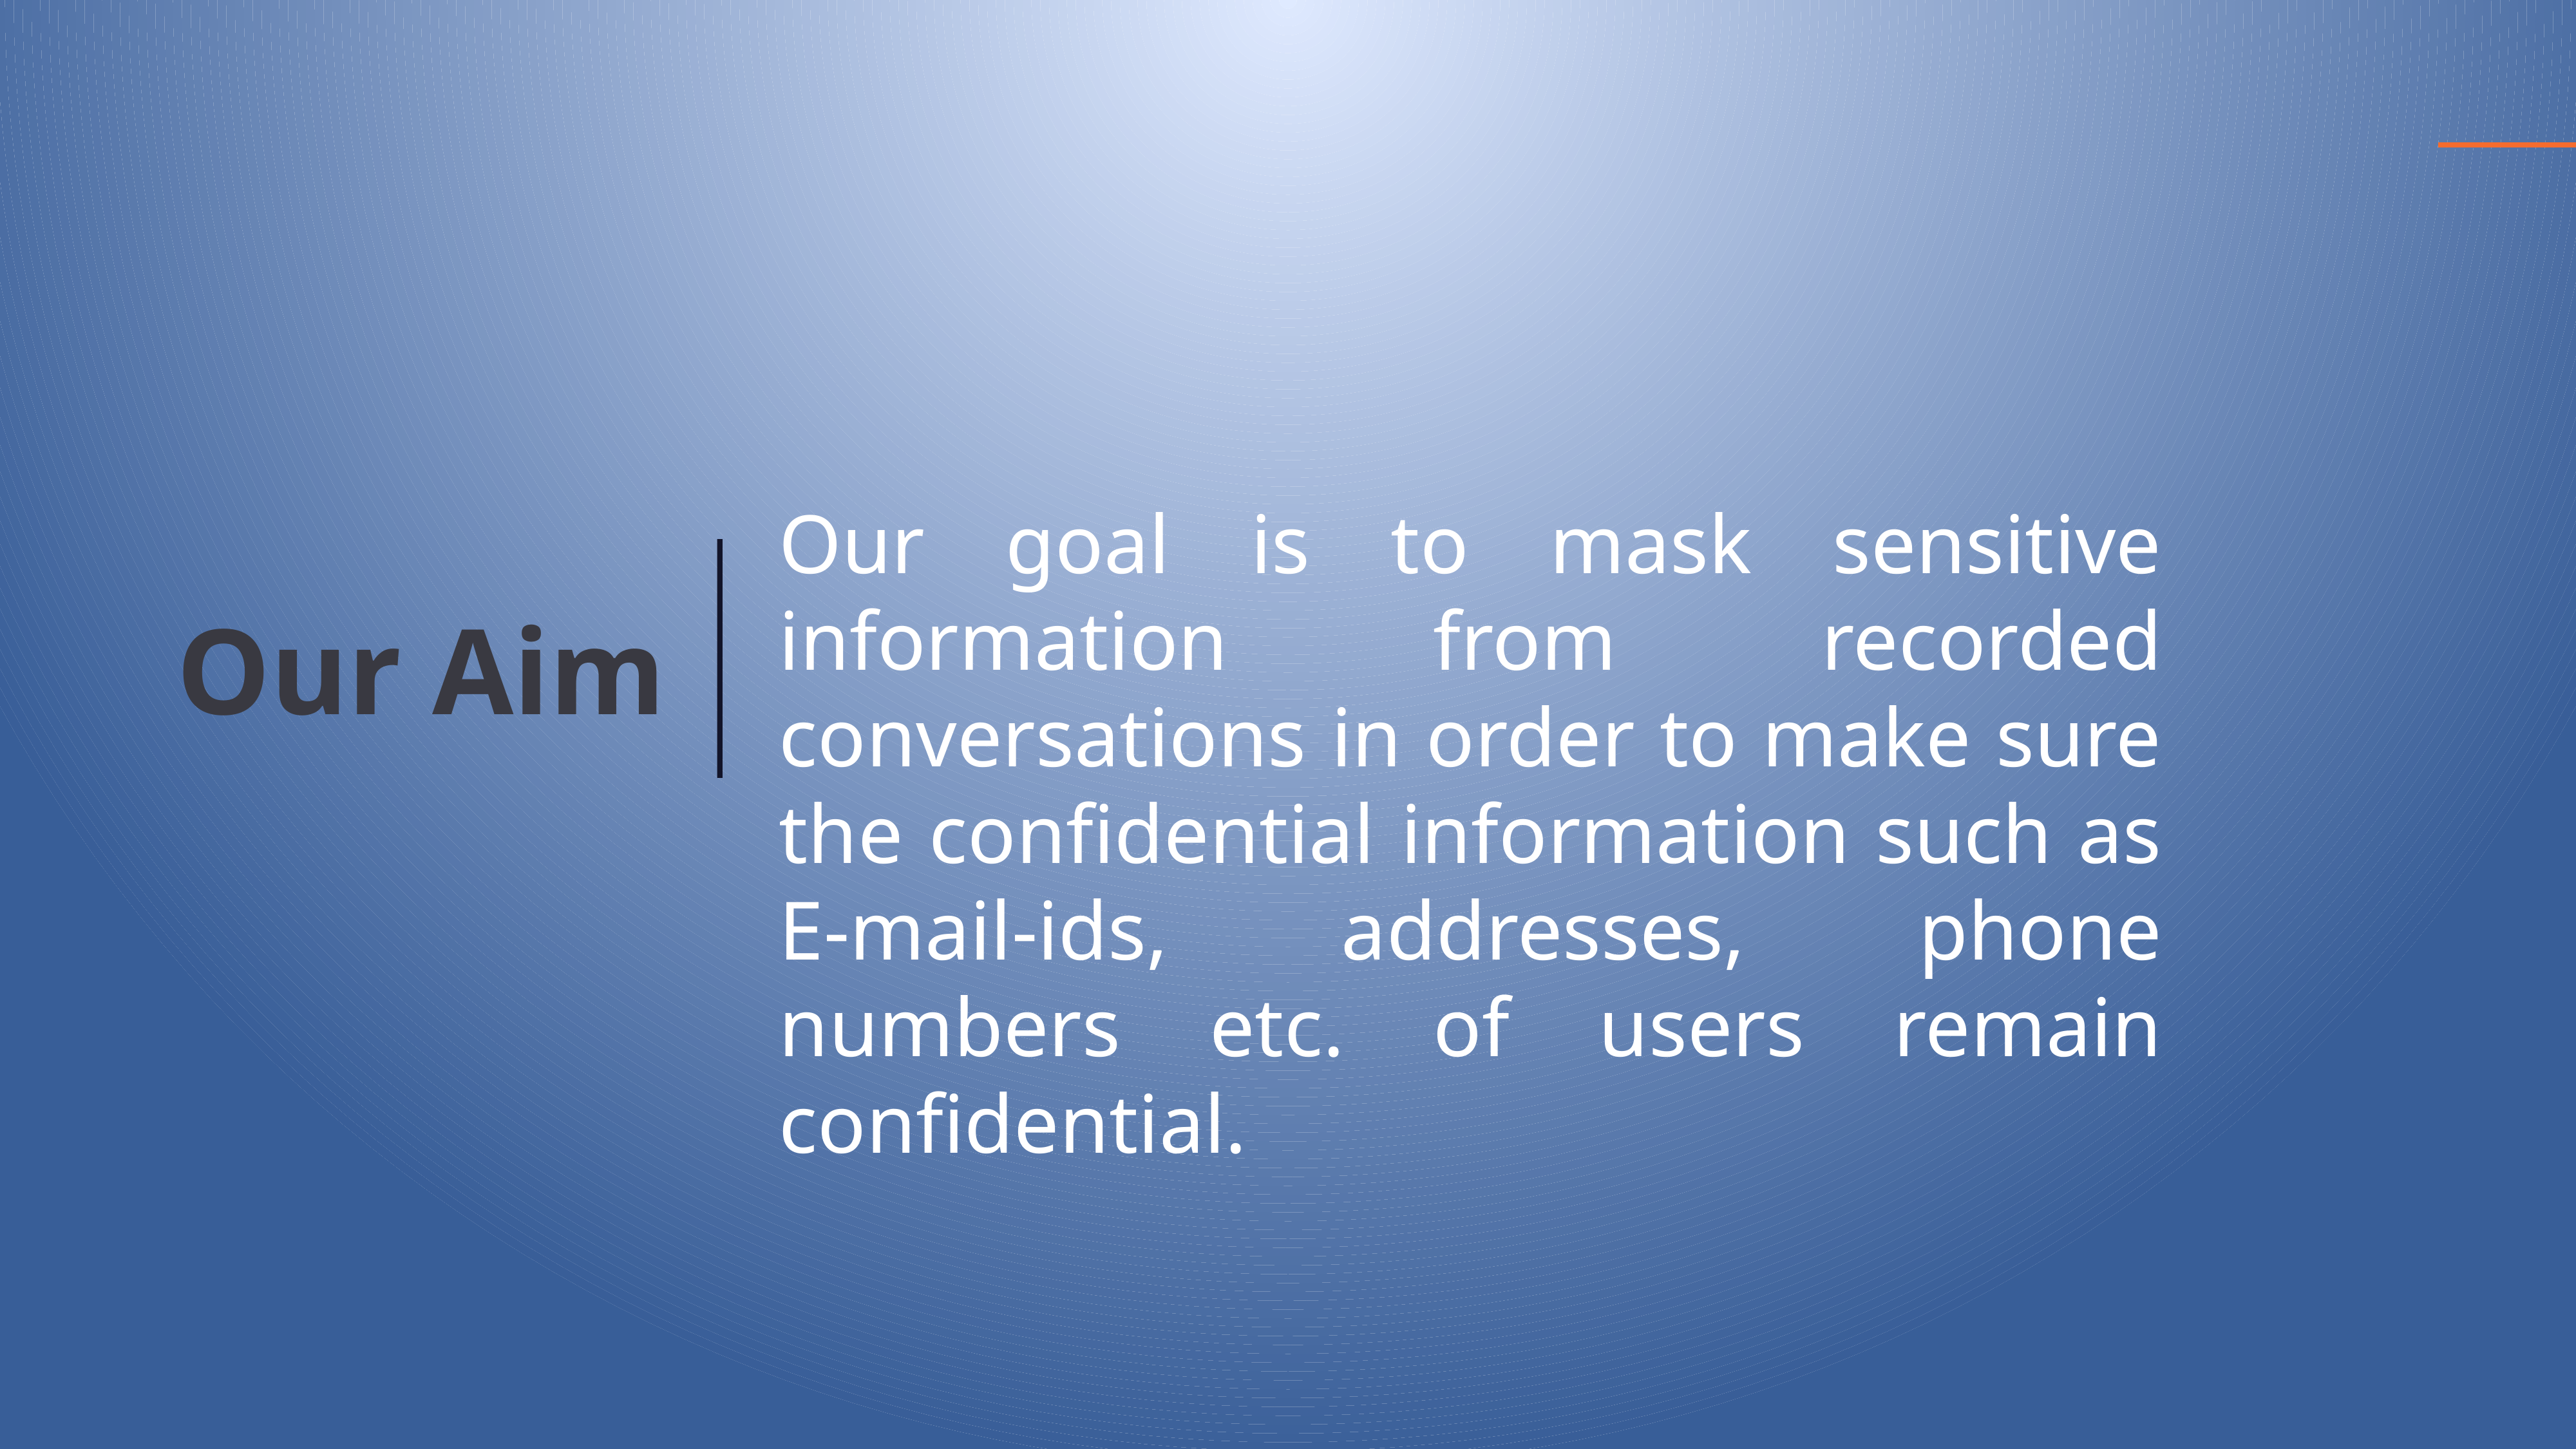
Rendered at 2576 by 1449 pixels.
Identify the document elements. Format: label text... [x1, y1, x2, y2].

text_box Our goal is to mask sensitive information from recorded conversations in order to make sure the confidential information such as E-mail-ids, addresses, phone numbers etc. of users remain confidential. [775, 489, 2167, 1202]
text_box Our Aim [0, 607, 670, 1079]
